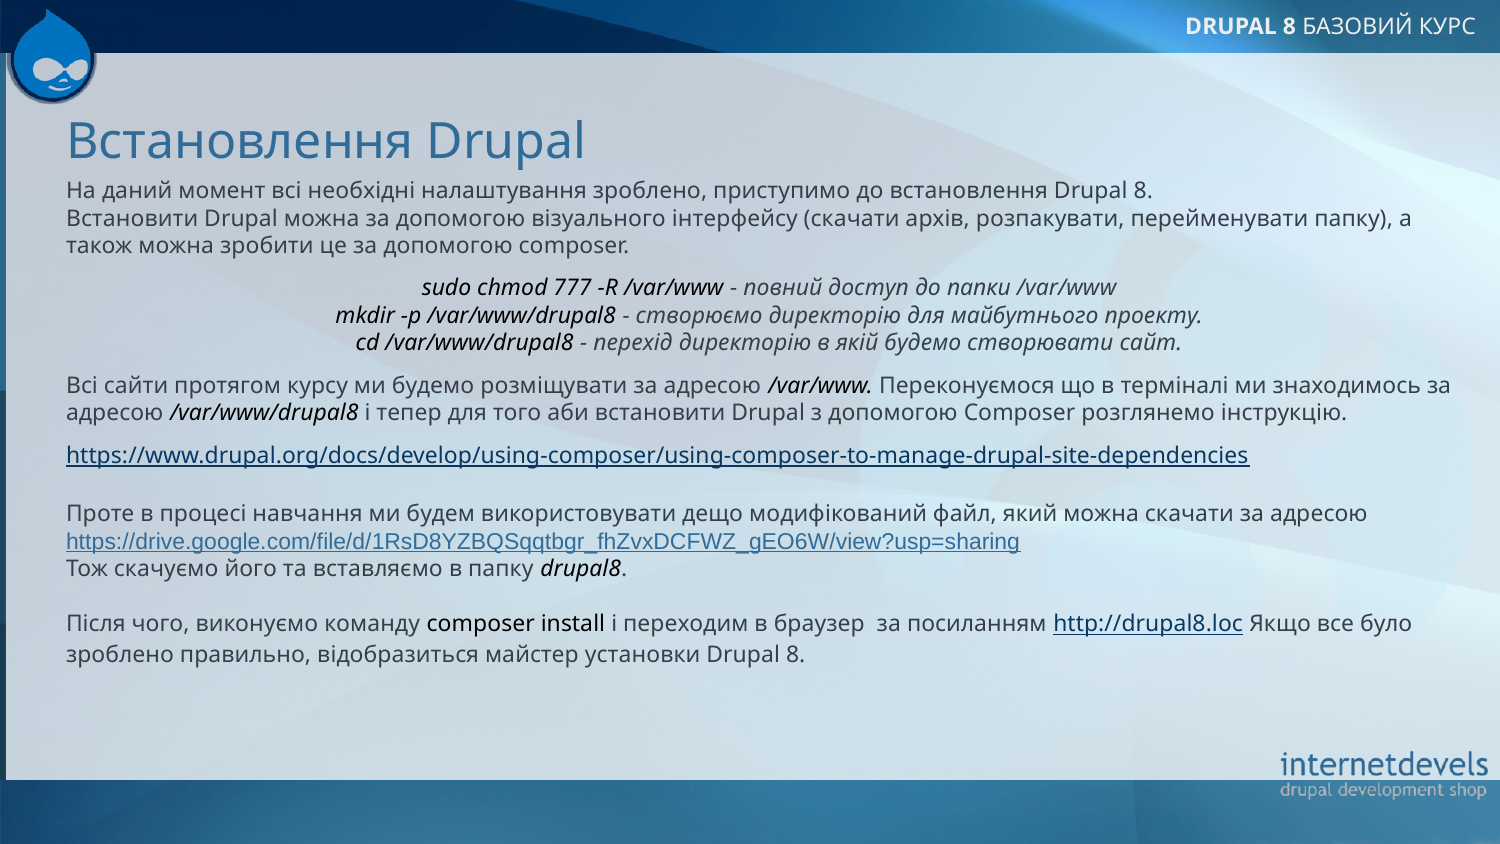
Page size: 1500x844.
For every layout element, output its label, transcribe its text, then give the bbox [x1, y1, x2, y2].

picture [0, 0, 1500, 844]
title Встановлення Drupal [51, 90, 1449, 160]
subtitle На даний момент всі необхідні налаштування зроблено, приступимо до встановлення Drupal 8. Встановити Drupal можна за допомогою візуального інтерфейсу (скачати архів, розпакувати, перейменувати папку), а також можна зробити це за допомогою composer. sudo chmod 777 -R /var/www - повний доступ до папки /var/www mkdir -p /var/www/drupal8 - створюємо директорію для майбутнього проекту. cd /var/www/drupal8 - перехід директорію в якій будемо створювати сайт. Всі сайти протягом курсу ми будемо розміщувати за адресою /var/www. Переконуємося що в терміналі ми знаходимось за адресою /var/www/drupal8 і тепер для того аби встановити Drupal з допомогою Composer розглянемо інструкцію. https://www.drupal.org/docs/develop/using-composer/using-composer-to-manage-drupal-site-dependencies Проте в процесі навчання ми будем використовувати дещо модифікований файл, який можна скачати за адресою https://drive.google.com/file/d/1RsD8YZBQSqqtbgr_fhZvxDCFWZ_gEO6W/view?usp=sharing Тож скачуємо його та вставляємо в папку drupal8. Після чого, виконуємо команду composer install і переходим в браузер за посиланням http://drupal8.loc Якщо все було зроблено правильно, відобразиться майстер установки Drupal 8. [51, 160, 1488, 768]
